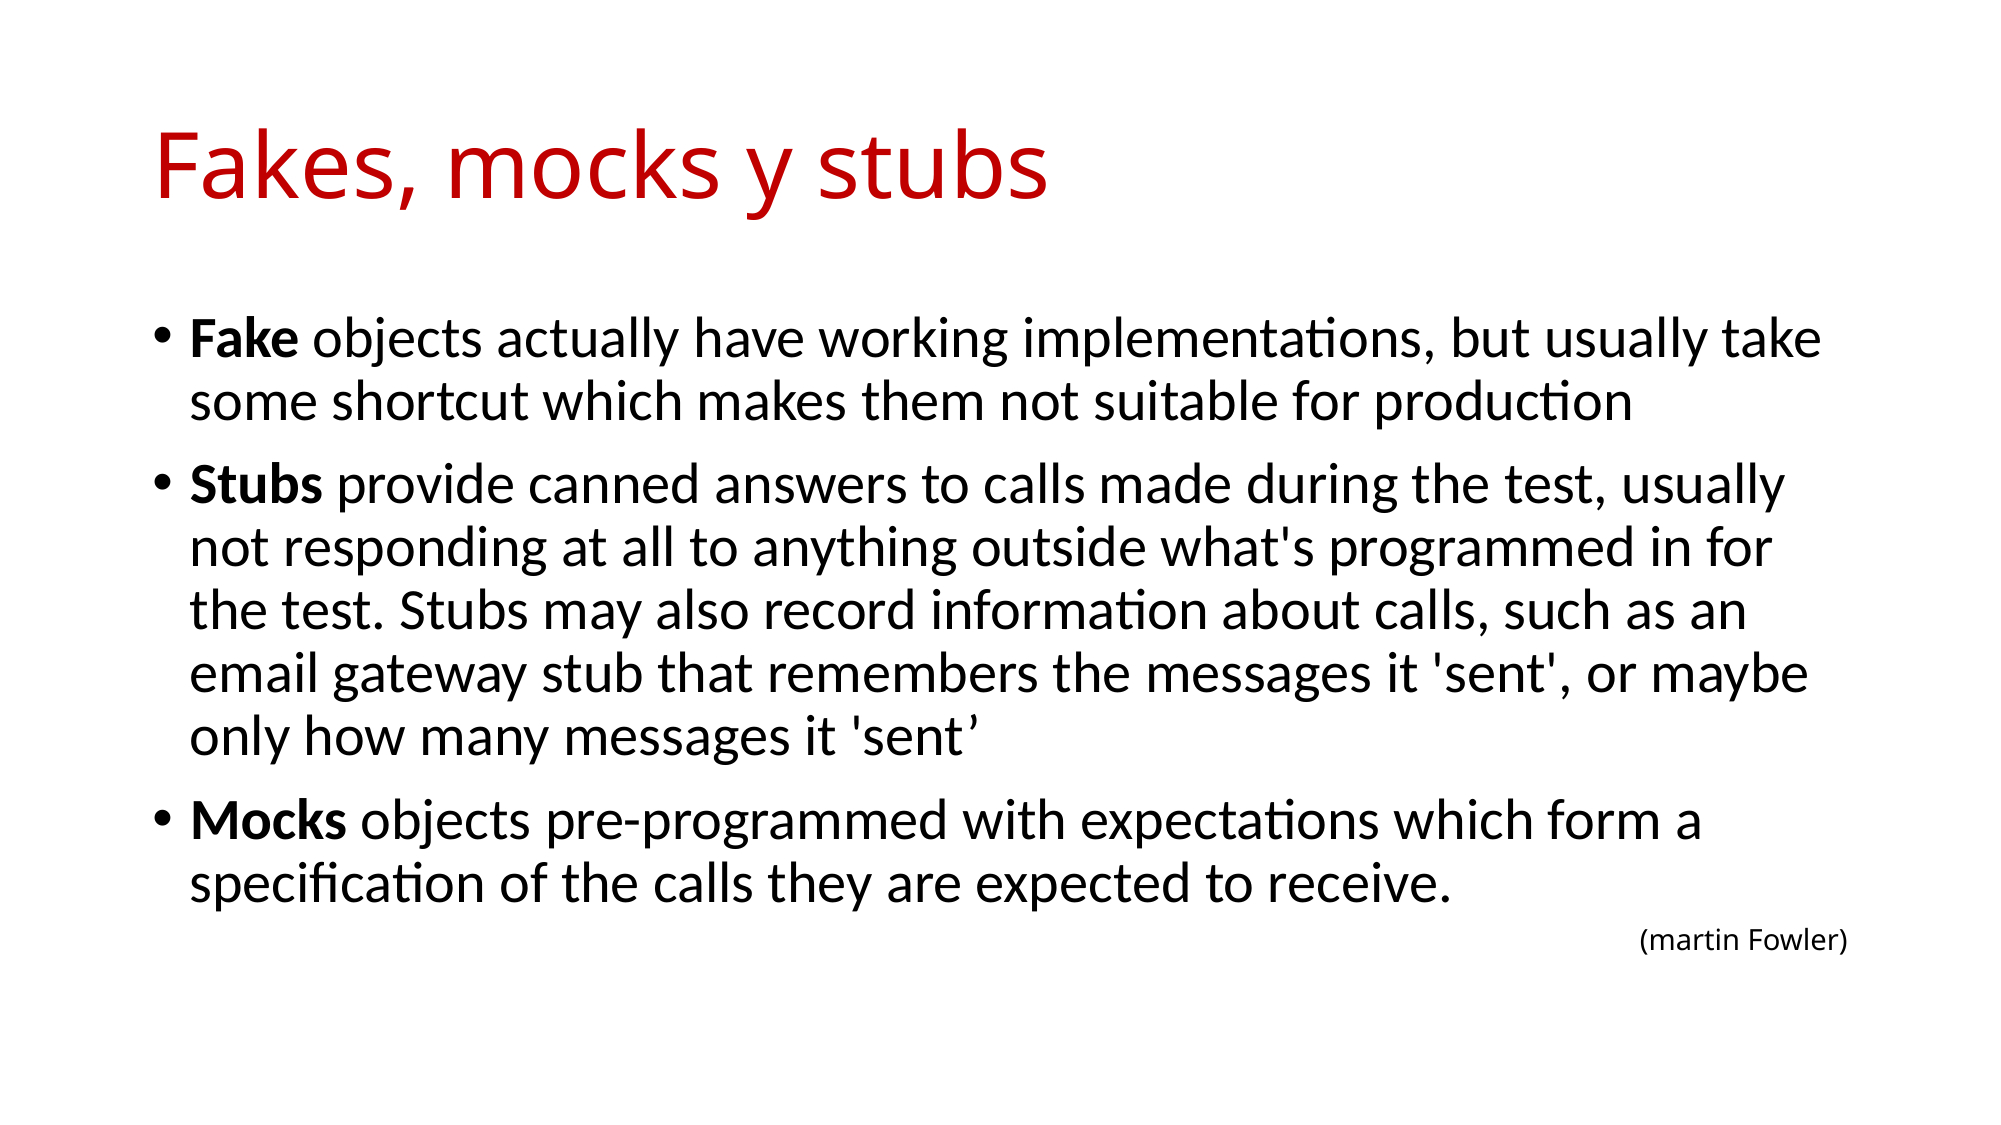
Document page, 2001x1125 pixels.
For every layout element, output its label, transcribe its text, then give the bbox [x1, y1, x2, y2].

list Fake objects actually have working implementations, but usually take some shortcut which makes them not suitable for production Stubs provide canned answers to calls made during the test, usually not responding at all to anything outside what's programmed in for the test. Stubs may also record information about calls, such as an email gateway stub that remembers the messages it 'sent', or maybe only how many messages it 'sent’ Mocks objects pre-programmed with expectations which form a specification of the calls they are expected to receive. (martin Fowler) [137, 299, 1863, 1014]
title Fakes, mocks y stubs [137, 59, 1863, 278]
